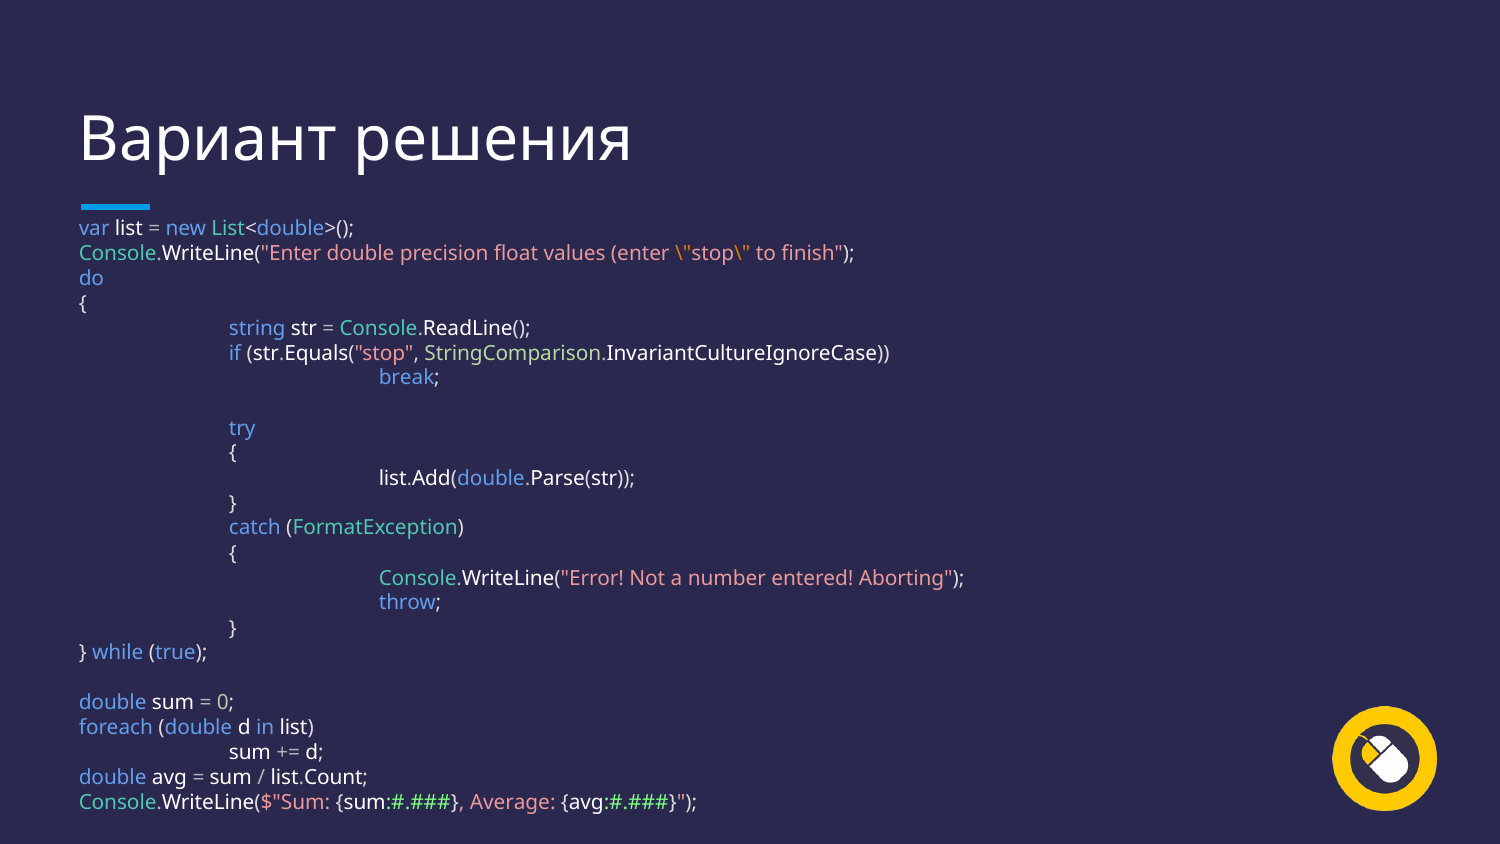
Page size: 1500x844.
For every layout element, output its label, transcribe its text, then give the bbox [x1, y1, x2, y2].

picture [1332, 706, 1437, 811]
title Вариант решения [63, 75, 1437, 188]
list var list = new List<double>(); Console.WriteLine("Enter double precision float values (enter \"stop\" to finish"); do { string str = Console.ReadLine(); if (str.Equals("stop", StringComparison.InvariantCultureIgnoreCase)) break; try { list.Add(double.Parse(str)); } catch (FormatException) { Console.WriteLine("Error! Not a number entered! Aborting"); throw; } } while (true); double sum = 0; foreach (double d in list) sum += d; double avg = sum / list.Count; Console.WriteLine($"Sum: {sum:#.###}, Average: {avg:#.###}"); [63, 199, 1437, 844]
